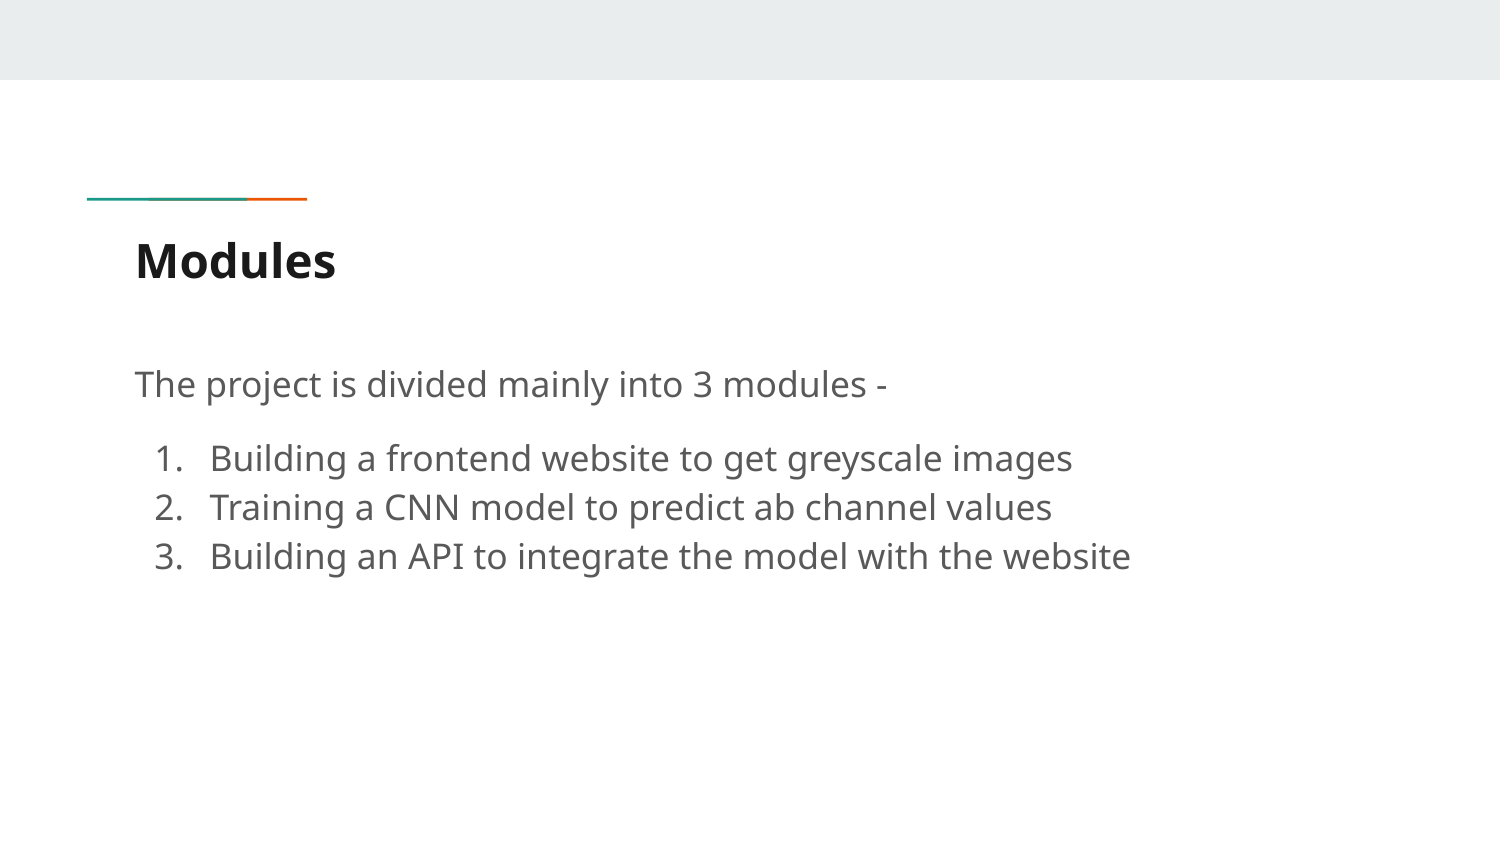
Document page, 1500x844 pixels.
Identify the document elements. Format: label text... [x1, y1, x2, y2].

title Modules [119, 216, 1381, 305]
list The project is divided mainly into 3 modules - Building a frontend website to get greyscale images Training a CNN model to predict ab channel values Building an API to integrate the model with the website [119, 341, 1381, 712]
